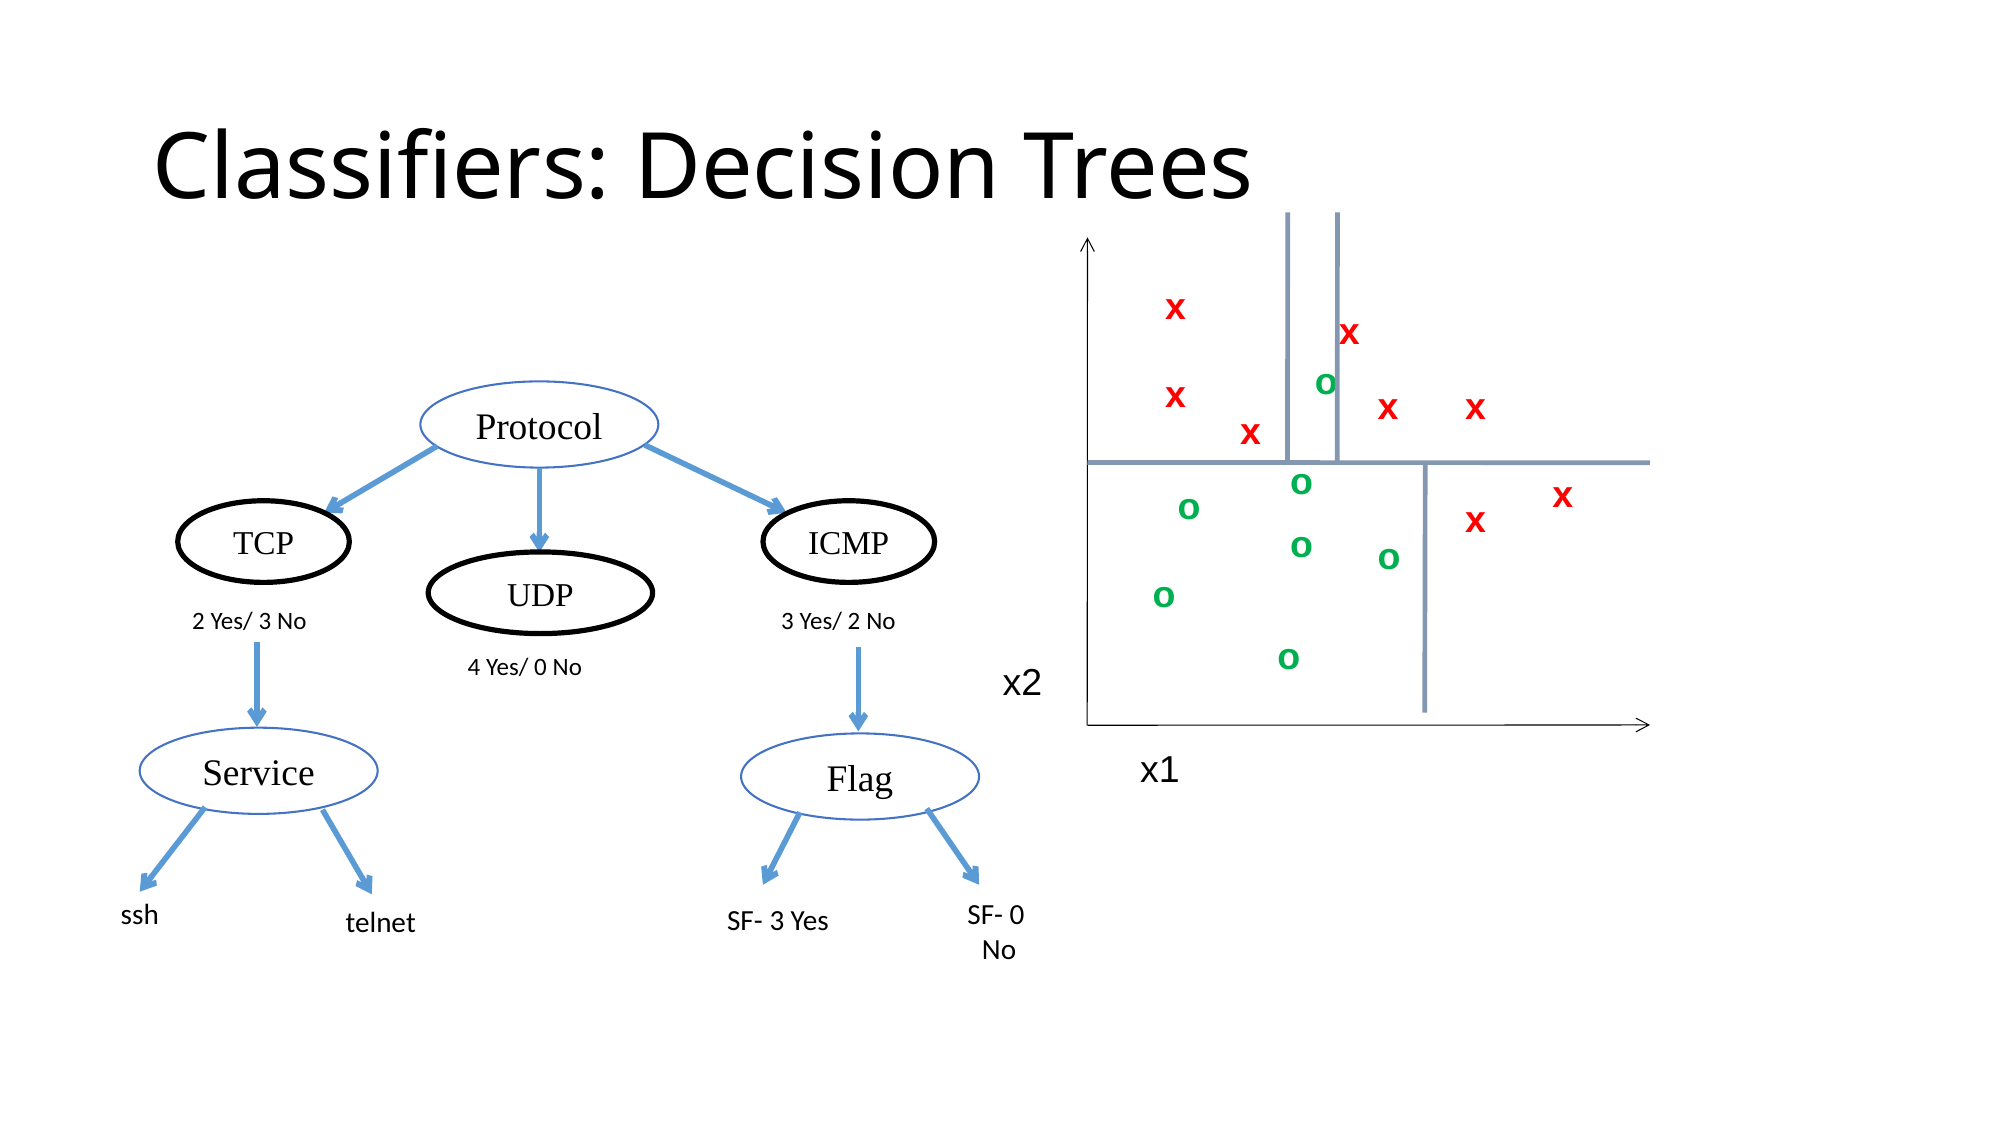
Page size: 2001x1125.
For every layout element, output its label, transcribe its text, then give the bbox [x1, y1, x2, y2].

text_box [1094, 463, 1650, 799]
title Classifiers: Decision Trees [137, 59, 1863, 278]
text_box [56, 381, 1094, 980]
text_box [987, 237, 1650, 462]
